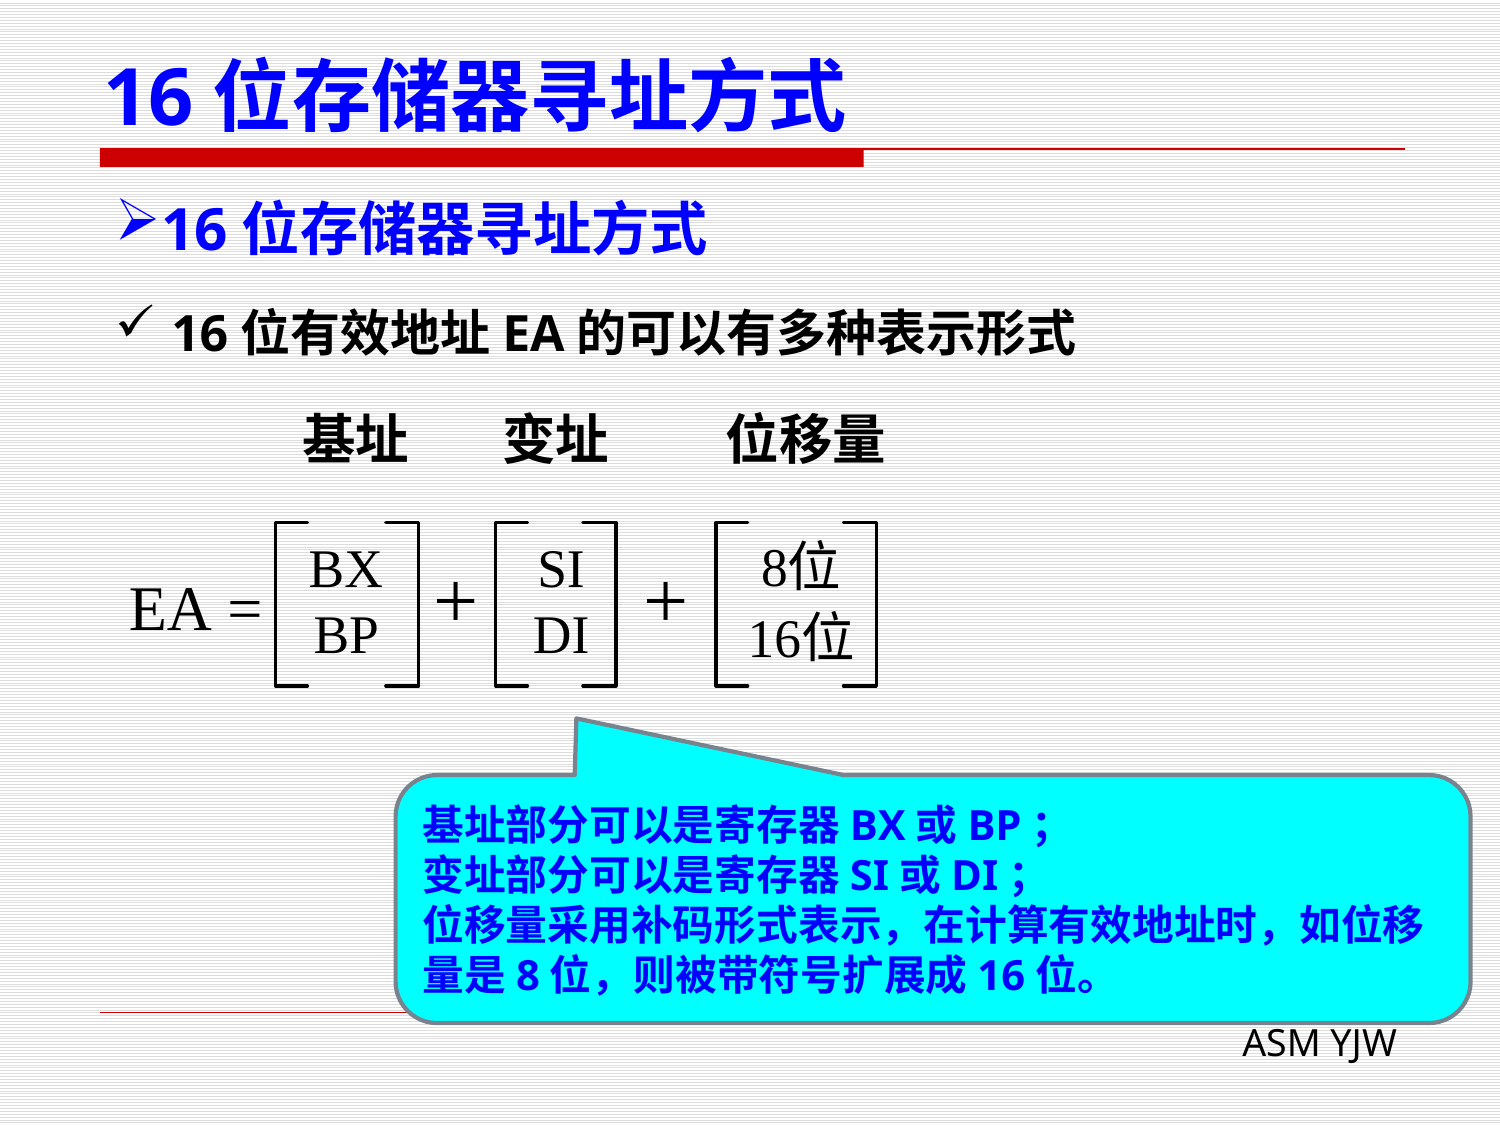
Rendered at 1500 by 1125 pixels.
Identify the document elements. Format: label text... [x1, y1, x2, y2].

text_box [123, 396, 892, 694]
title 16位存储器寻址方式 [88, 42, 1448, 149]
text_box 16位存储器寻址方式 [100, 184, 1400, 270]
text_box 16位有效地址EA的可以有多种表示形式 [100, 279, 1400, 369]
text_box 基址部分可以是寄存器BX或BP； 变址部分可以是寄存器SI或DI； 位移量采用补码形式表示，在计算有效地址时，如位移量是8位，则被带符号扩展成16位。 [393, 716, 1473, 1026]
